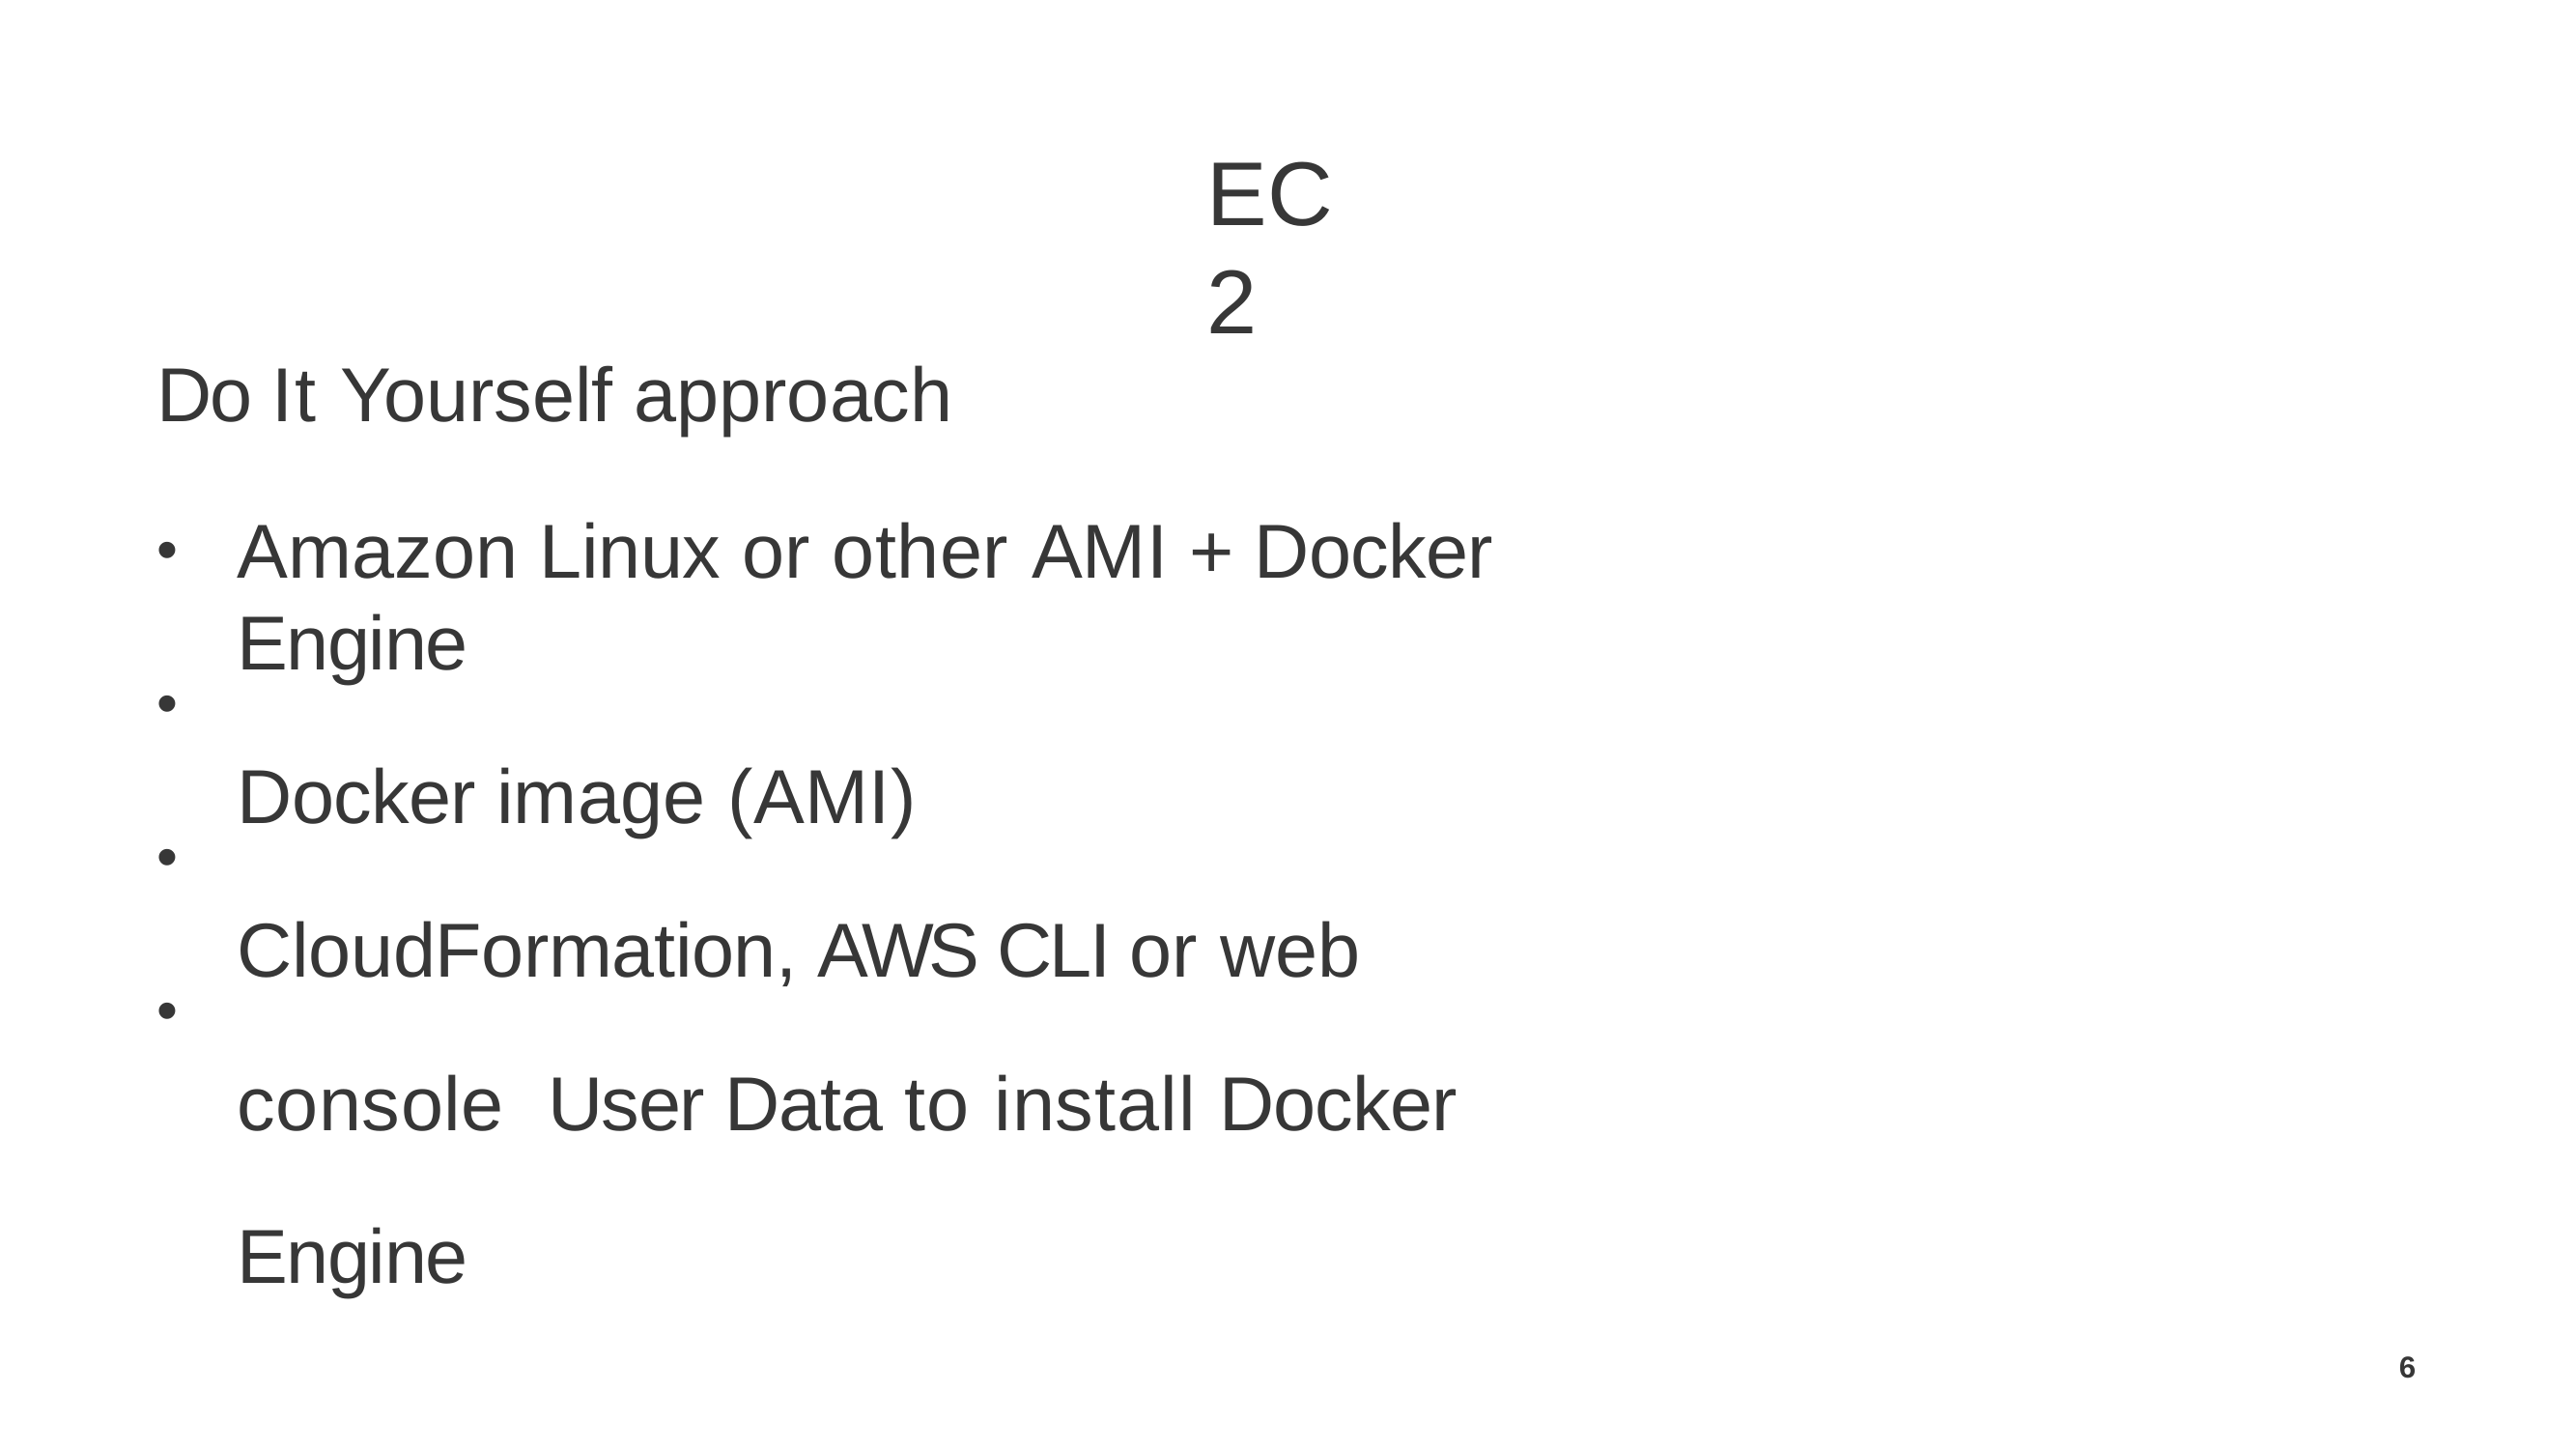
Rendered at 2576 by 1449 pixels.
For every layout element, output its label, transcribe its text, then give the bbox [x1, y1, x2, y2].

text_box Amazon Linux or other AMI + Docker Engine Docker image (AMI) CloudFormation, AWS CLI or web console User Data to install Docker Engine [235, 499, 1731, 1299]
text_box • [155, 661, 180, 736]
text_box EC2 [1204, 132, 1371, 353]
text_box 6 [2394, 1348, 2421, 1384]
text_box • [155, 815, 180, 891]
title Do It Yourself approach [155, 342, 956, 587]
text_box • [155, 969, 180, 1044]
text_box • [155, 507, 180, 582]
